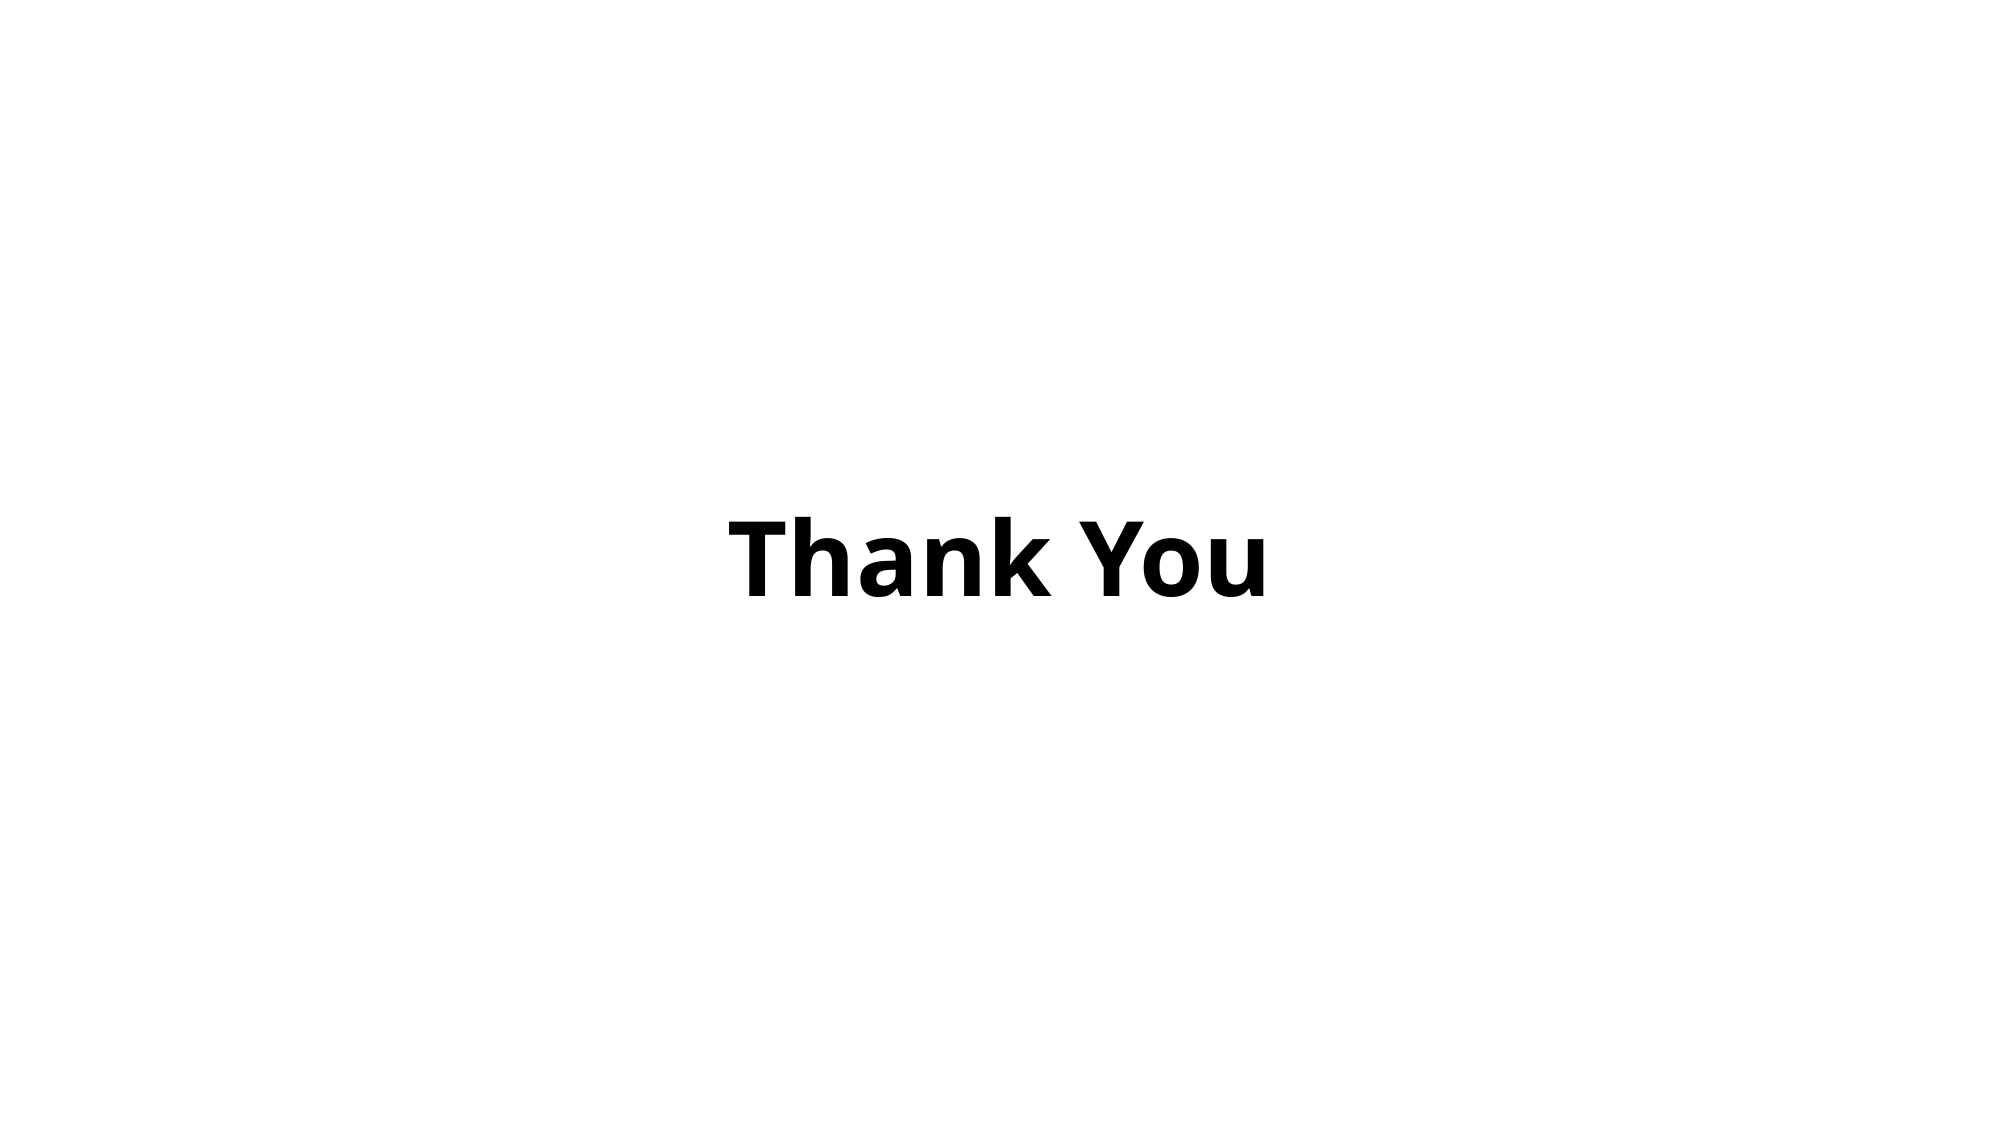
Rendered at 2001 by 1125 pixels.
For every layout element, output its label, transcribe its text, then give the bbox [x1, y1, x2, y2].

title Thank You [137, 453, 1863, 672]
